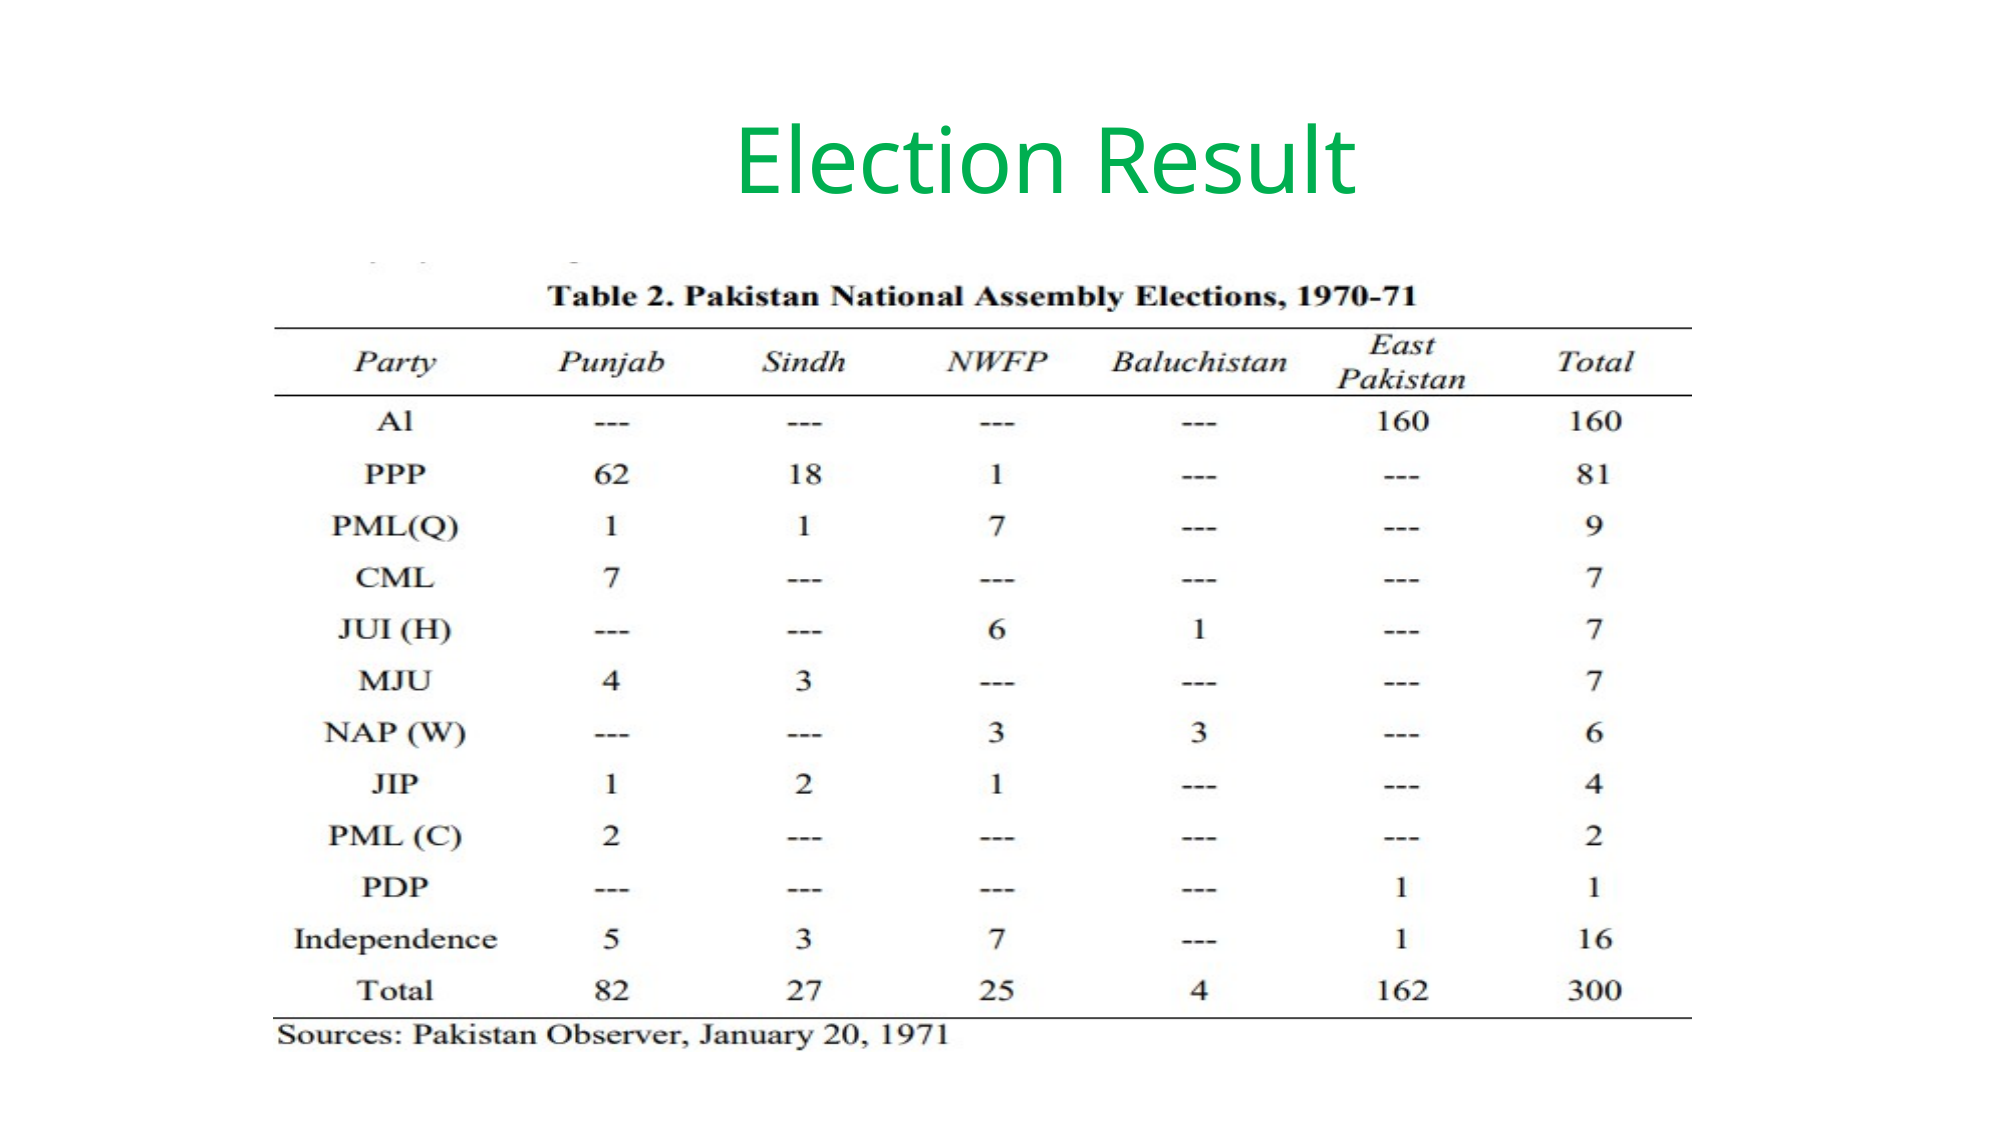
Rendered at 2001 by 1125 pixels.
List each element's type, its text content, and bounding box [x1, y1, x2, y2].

title Election Result [193, 40, 1807, 291]
picture [273, 262, 1693, 1052]
